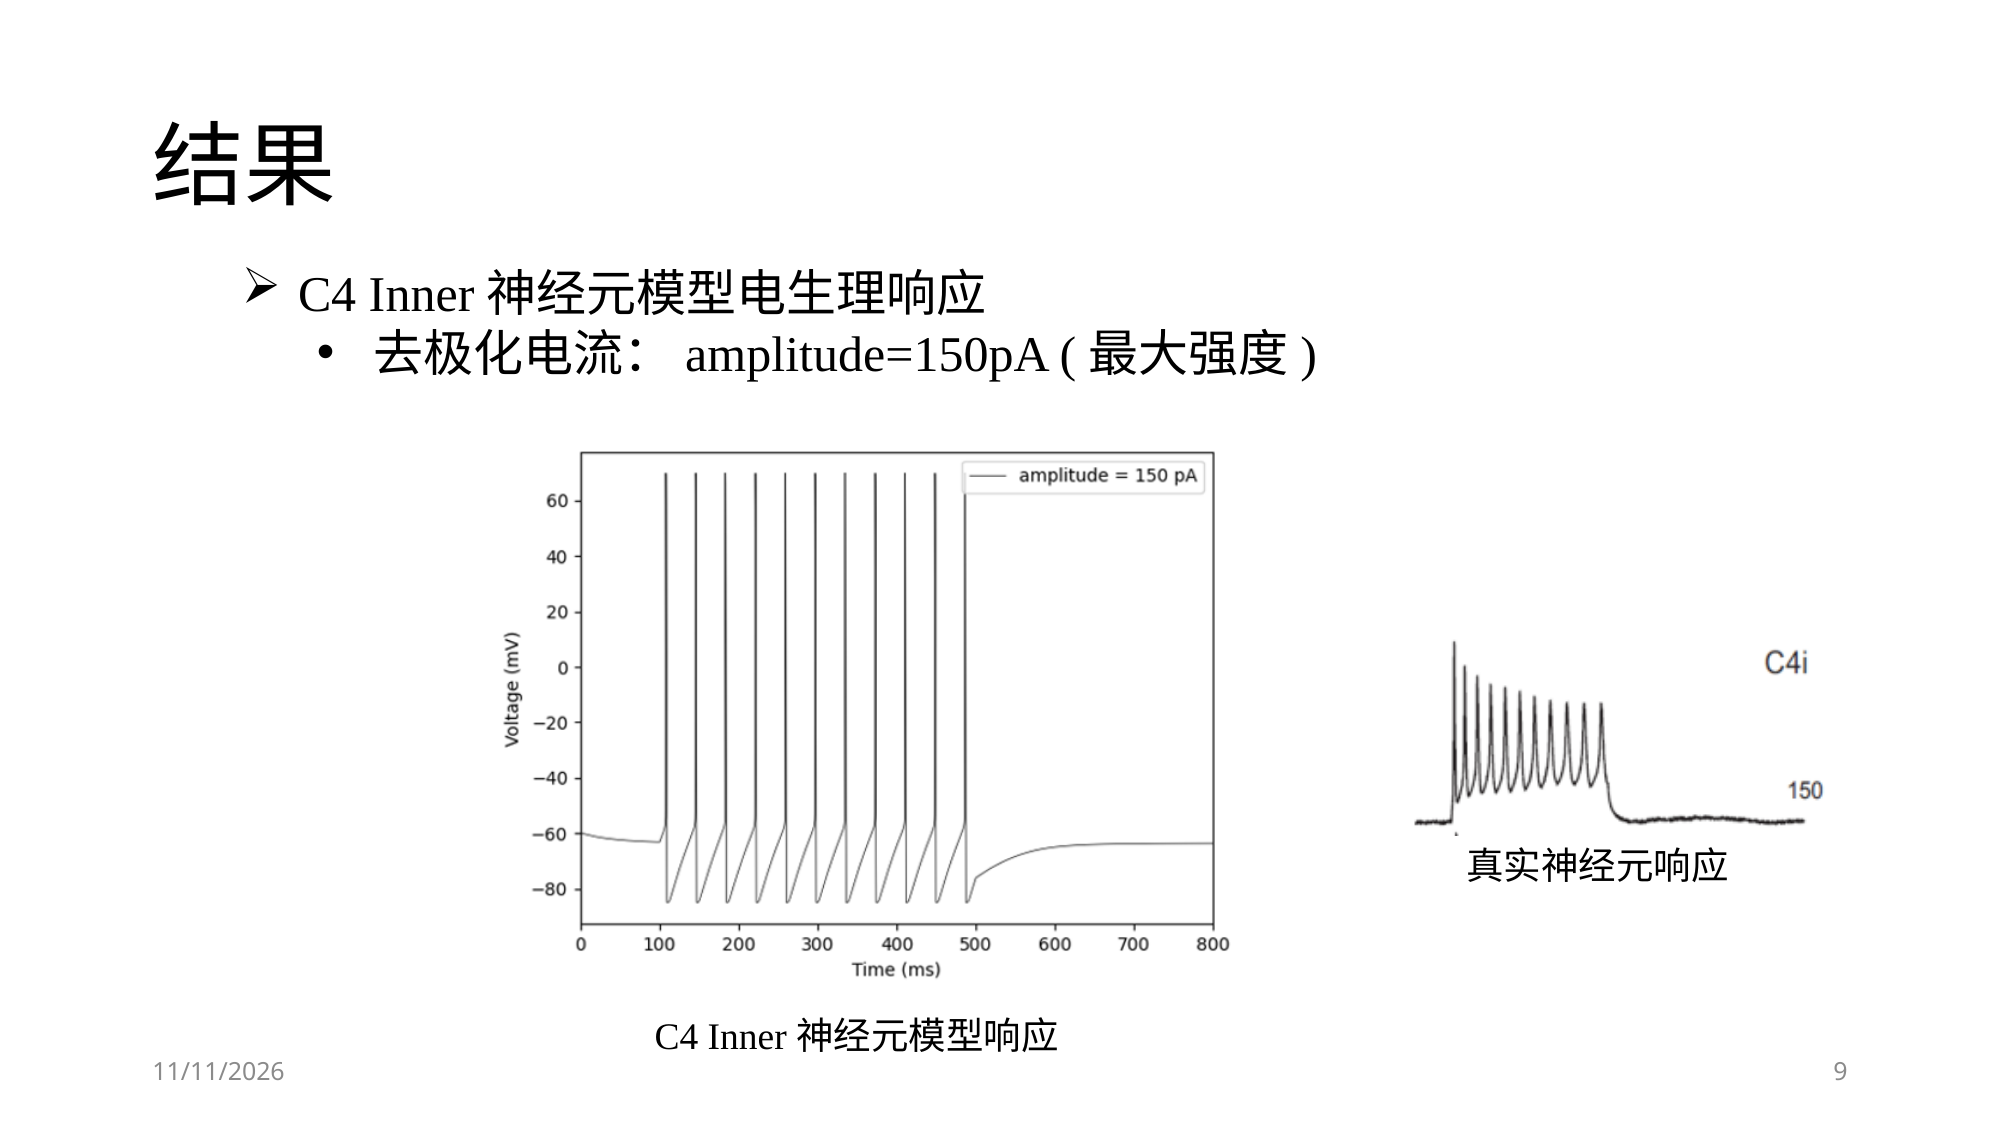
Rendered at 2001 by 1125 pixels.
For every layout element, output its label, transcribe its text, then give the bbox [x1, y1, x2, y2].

picture [454, 435, 1261, 989]
title 结果 [137, 59, 1863, 278]
text_box C4 Inner神经元模型电生理响应 去极化电流：amplitude=150pA (最大强度) [227, 253, 1332, 389]
text_box C4 Inner神经元模型响应 [639, 1004, 1074, 1065]
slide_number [137, 1042, 588, 1103]
picture [1401, 617, 1835, 836]
slide_number 9 [1412, 1042, 1863, 1103]
text_box 真实神经元响应 [1451, 836, 1744, 895]
